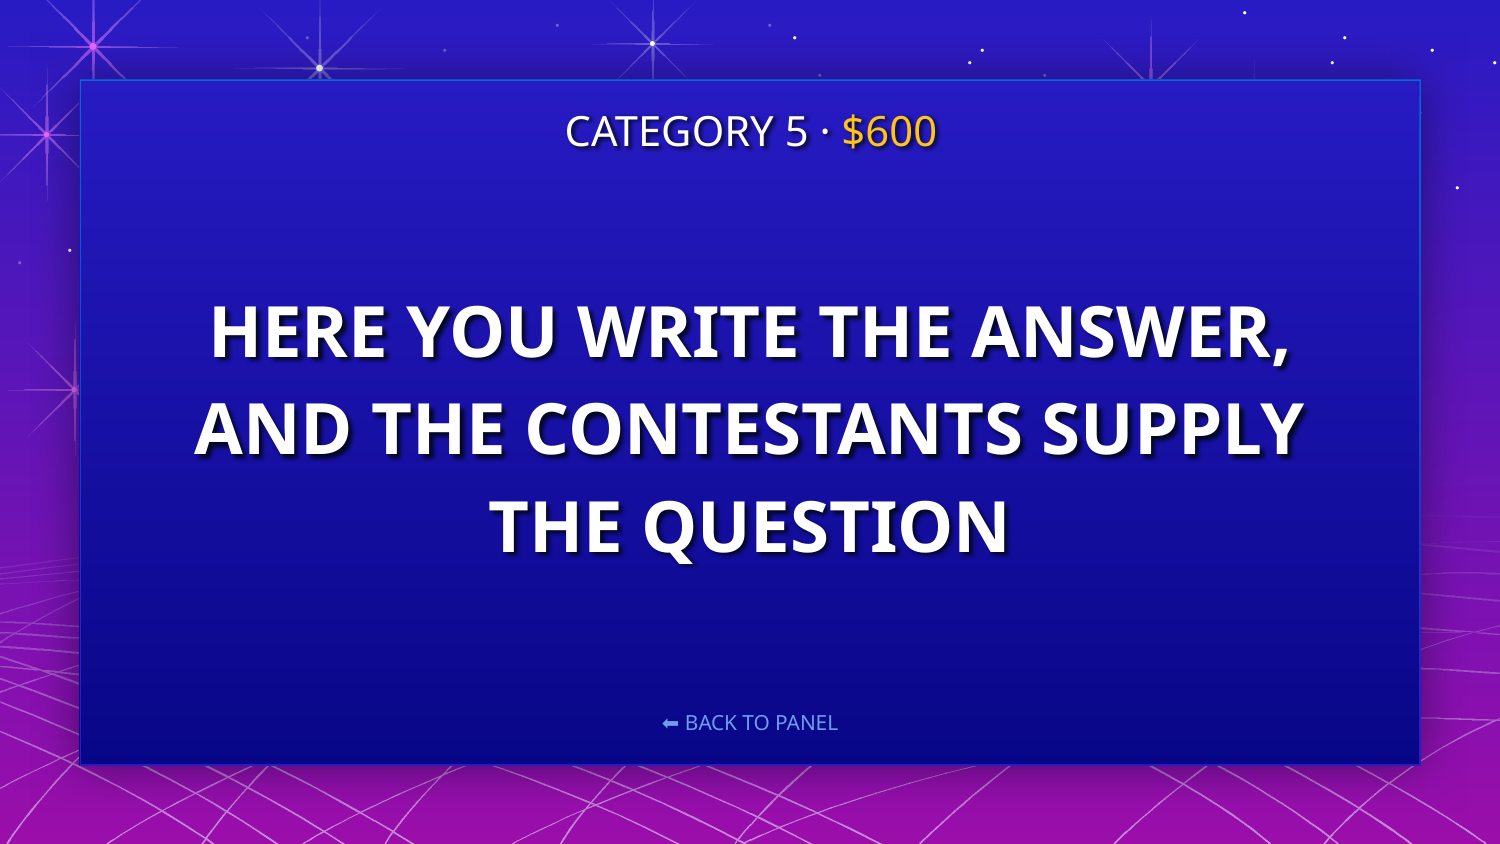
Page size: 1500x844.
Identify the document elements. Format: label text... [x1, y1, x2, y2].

subtitle CATEGORY 5 · $600 [170, 105, 1332, 178]
title HERE YOU WRITE THE ANSWER, AND THE CONTESTANTS SUPPLY THE QUESTION [169, 158, 1331, 682]
